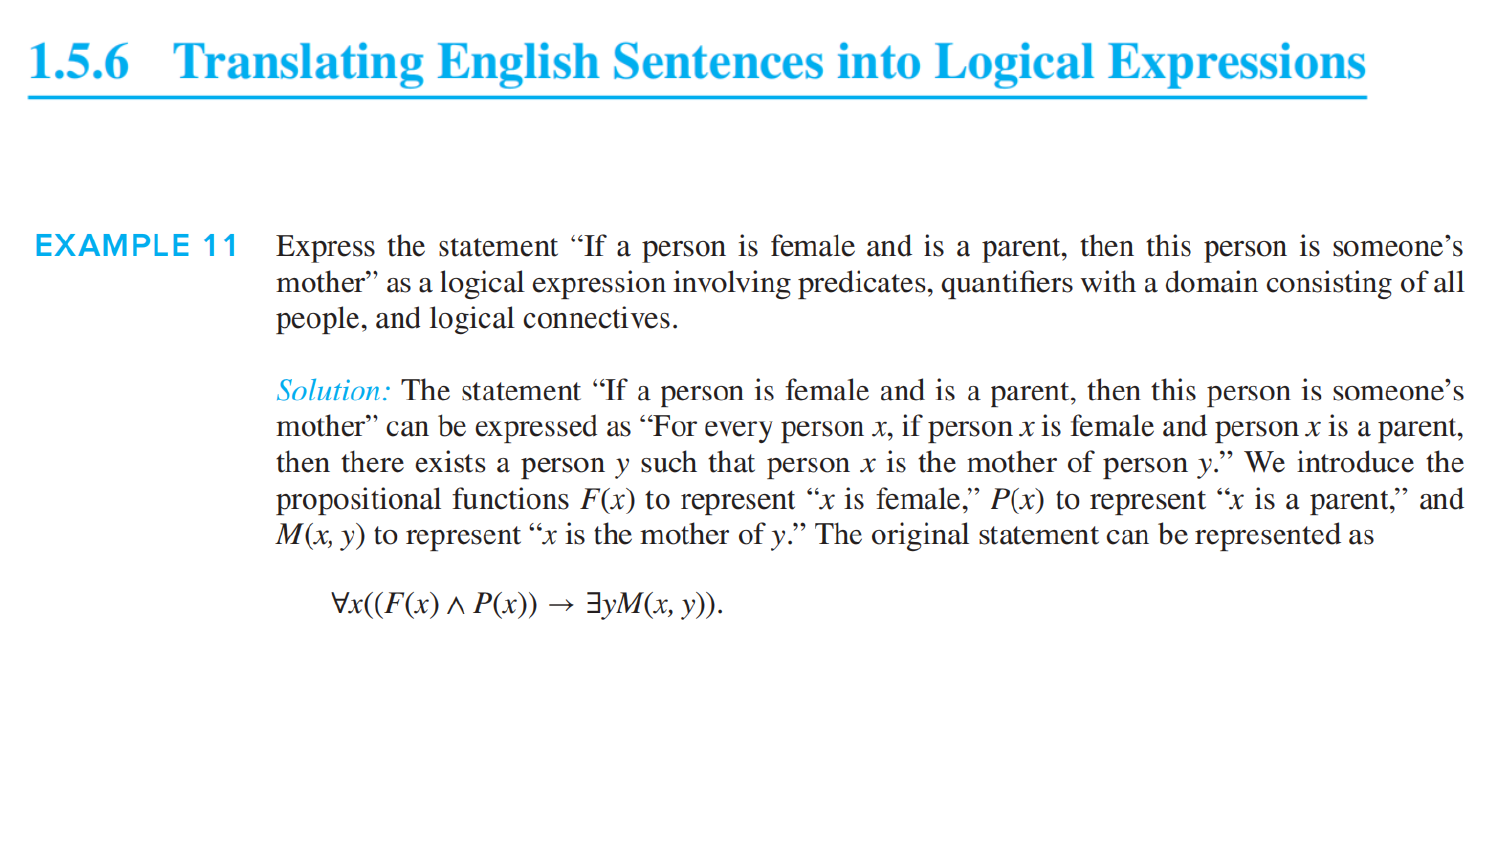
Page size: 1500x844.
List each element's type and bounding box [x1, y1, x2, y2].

picture [24, 24, 1476, 117]
picture [24, 217, 1476, 627]
